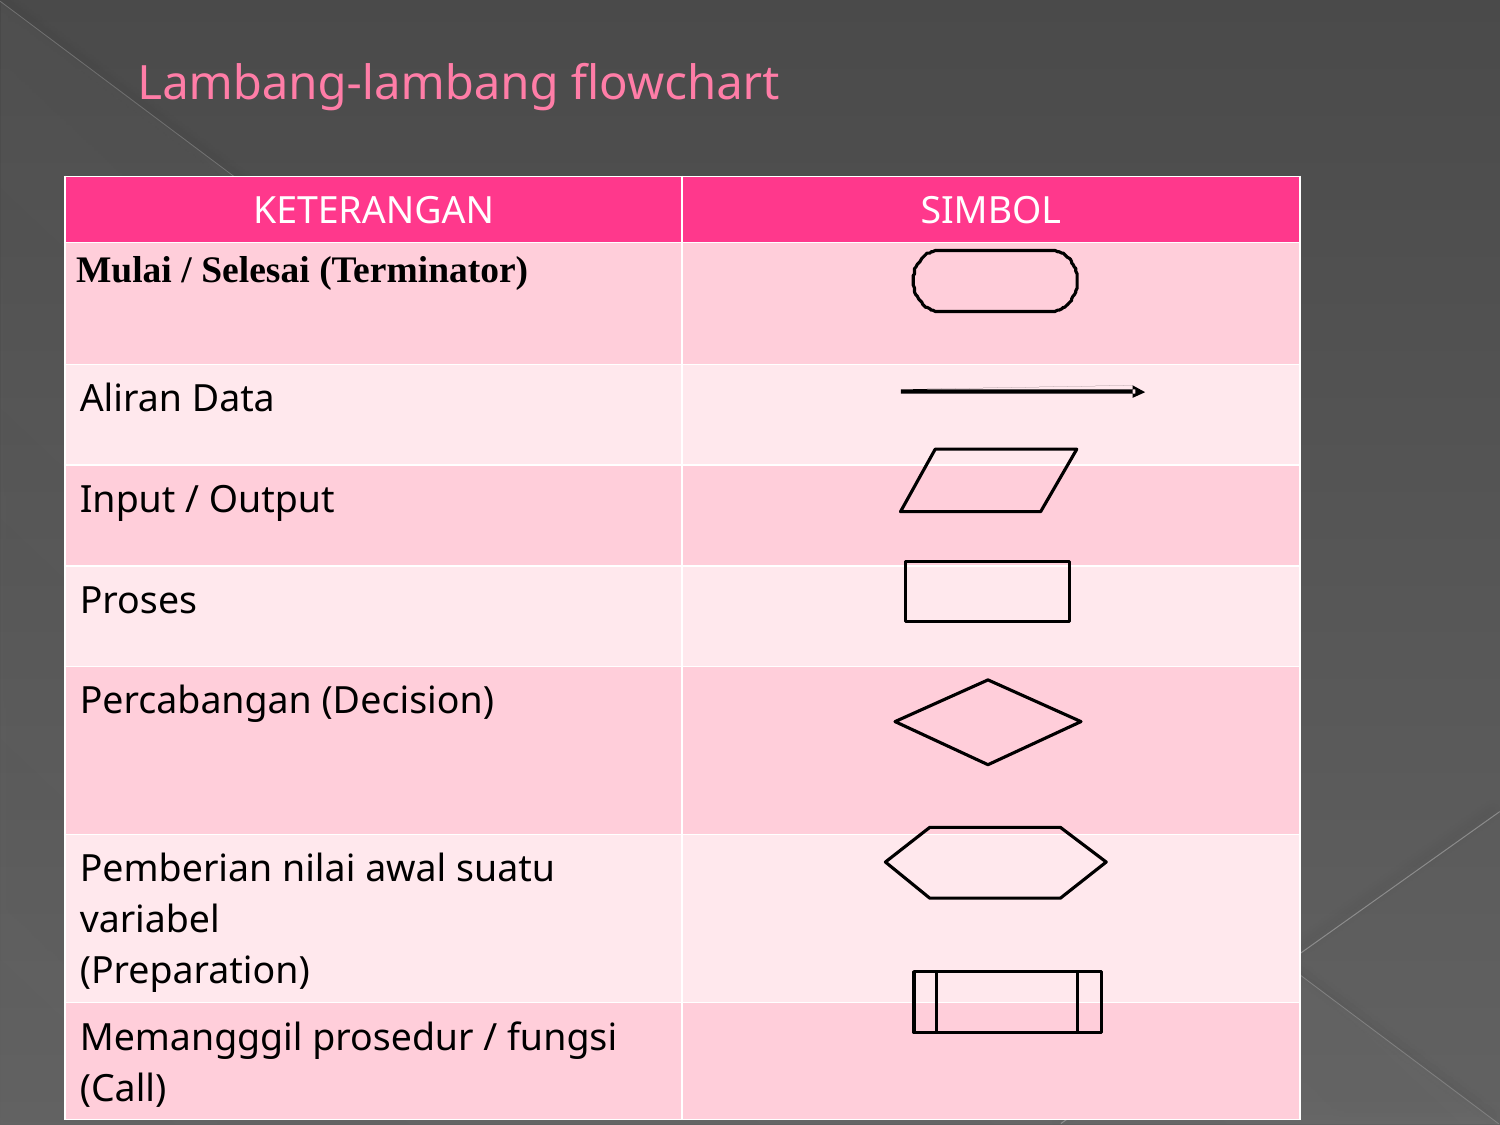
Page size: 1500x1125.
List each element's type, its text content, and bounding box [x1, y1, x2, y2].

table_cell Input / Output [66, 466, 681, 565]
table_cell [683, 1003, 1299, 1119]
table_cell [683, 466, 1299, 565]
text_box [885, 827, 1107, 899]
table_cell Aliran Data [66, 365, 681, 464]
table_header KETERANGAN [66, 177, 681, 242]
text_box [905, 561, 1070, 622]
table_header SIMBOL [683, 177, 1299, 242]
table_cell Mulai / Selesai (Terminator) [66, 243, 681, 364]
table_cell Proses [66, 567, 681, 666]
title Lambang-lambang flowchart [75, 45, 1425, 118]
table_cell [683, 667, 1299, 834]
text_box [900, 385, 1146, 398]
text_box [913, 250, 1078, 312]
table_cell [683, 567, 1299, 666]
table_cell Pemberian nilai awal suatu variabel (Preparation) [66, 835, 681, 1002]
table_cell [683, 365, 1299, 464]
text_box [913, 971, 1102, 1032]
text_box [900, 449, 1077, 512]
table_cell [683, 243, 1299, 364]
table_cell Percabangan (Decision) [66, 667, 681, 834]
text_box [895, 679, 1082, 765]
table_cell Memangggil prosedur / fungsi (Call) [66, 1003, 681, 1119]
table_cell [683, 835, 1299, 1002]
